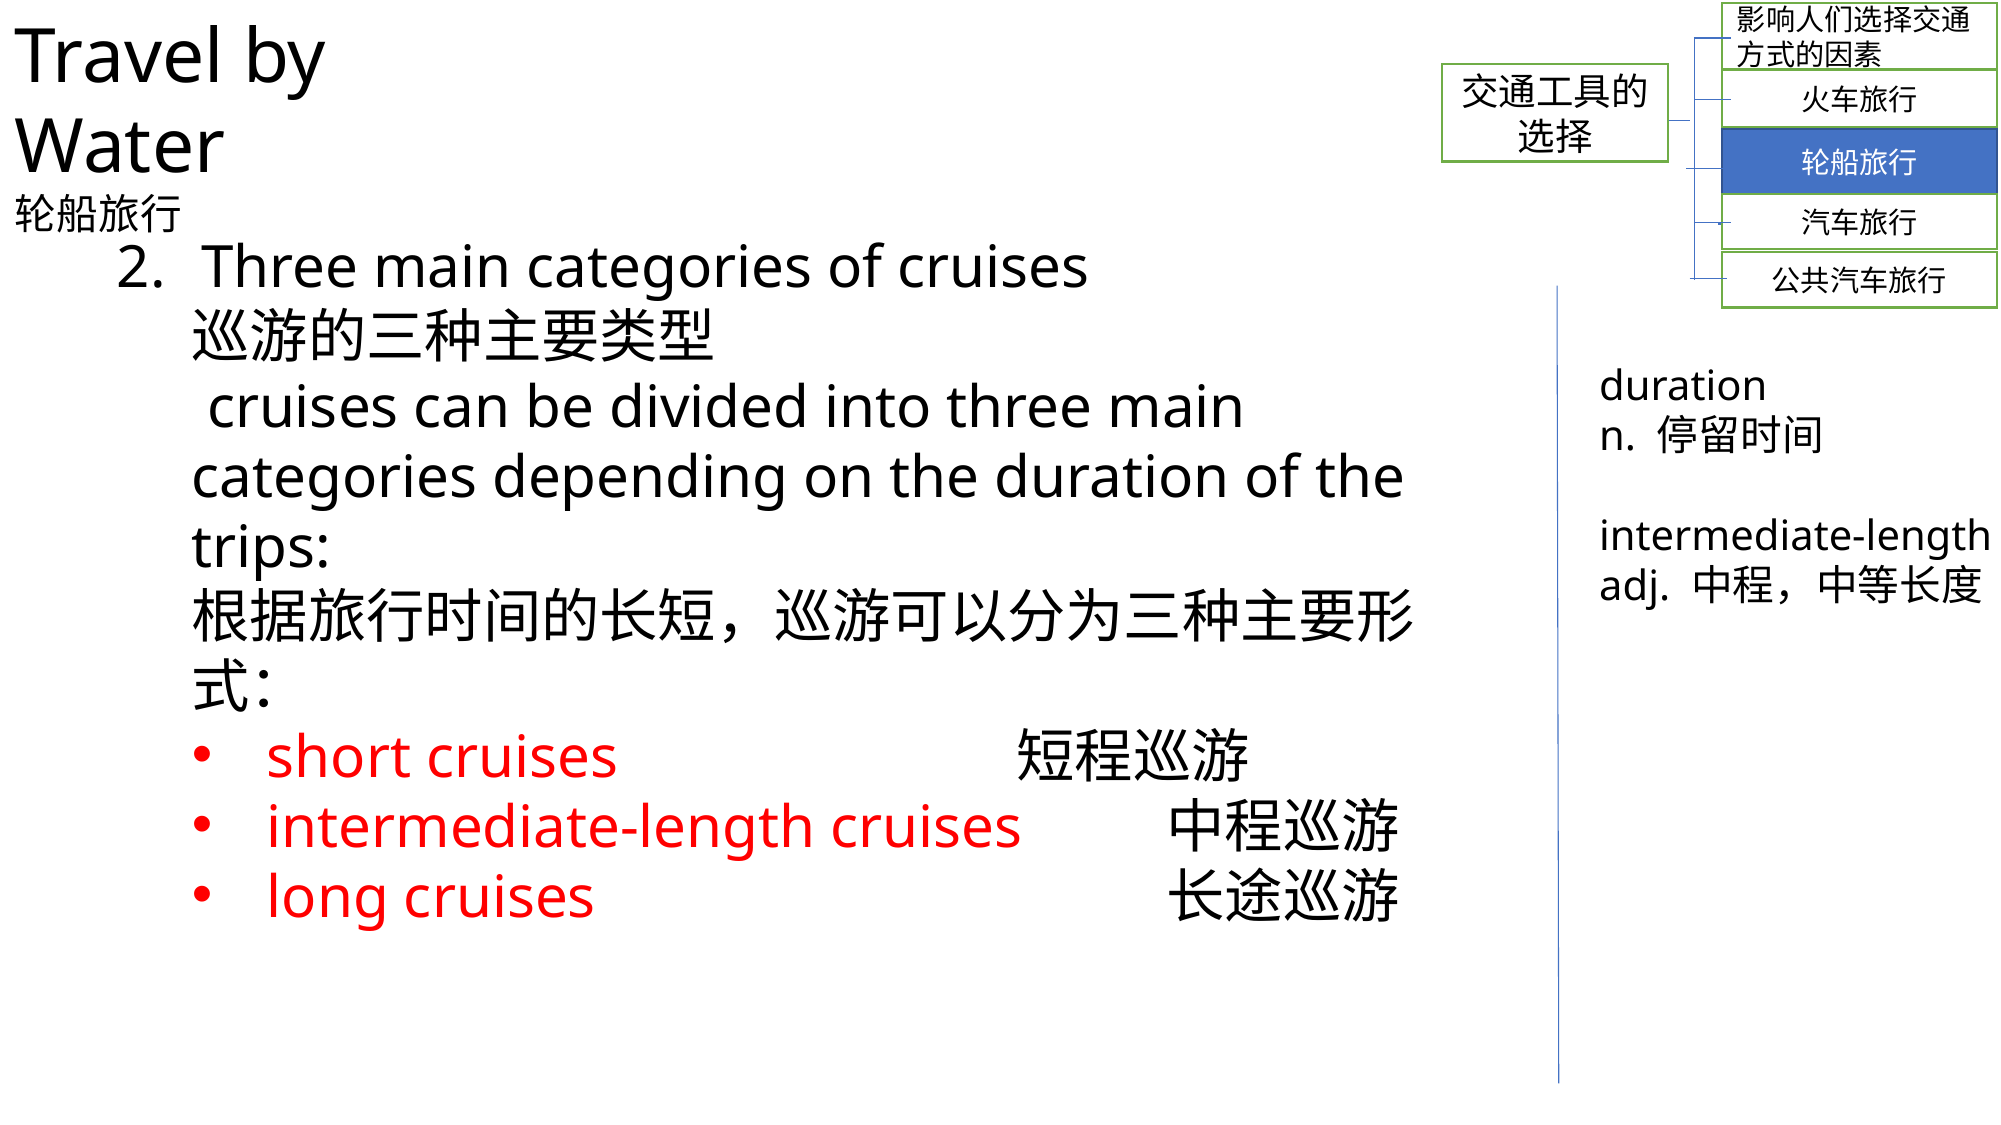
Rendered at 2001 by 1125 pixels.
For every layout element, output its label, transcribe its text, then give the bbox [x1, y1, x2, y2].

text_box 轮船旅行 [1721, 128, 1998, 193]
text_box 火车旅行 [1721, 69, 1998, 128]
text_box Three main categories of cruises 巡游的三种主要类型 cruises can be divided into three main categories depending on the duration of the trips: 根据旅行时间的长短，巡游可以分为三种主要形式： short cruises 短程巡游 intermediate-length cruises 中程巡游 long cruises 长途巡游 [102, 221, 1459, 937]
text_box 影响人们选择交通方式的因素 [1721, 2, 1998, 69]
text_box 公共汽车旅行 [1721, 251, 1998, 309]
text_box 交通工具的选择 [1441, 63, 1669, 163]
text_box Travel by Water 轮船旅行 [0, 0, 559, 245]
text_box duration n. 停留时间 intermediate-length adj. 中程，中等长度 [1573, 351, 2000, 717]
text_box 汽车旅行 [1721, 193, 1998, 250]
